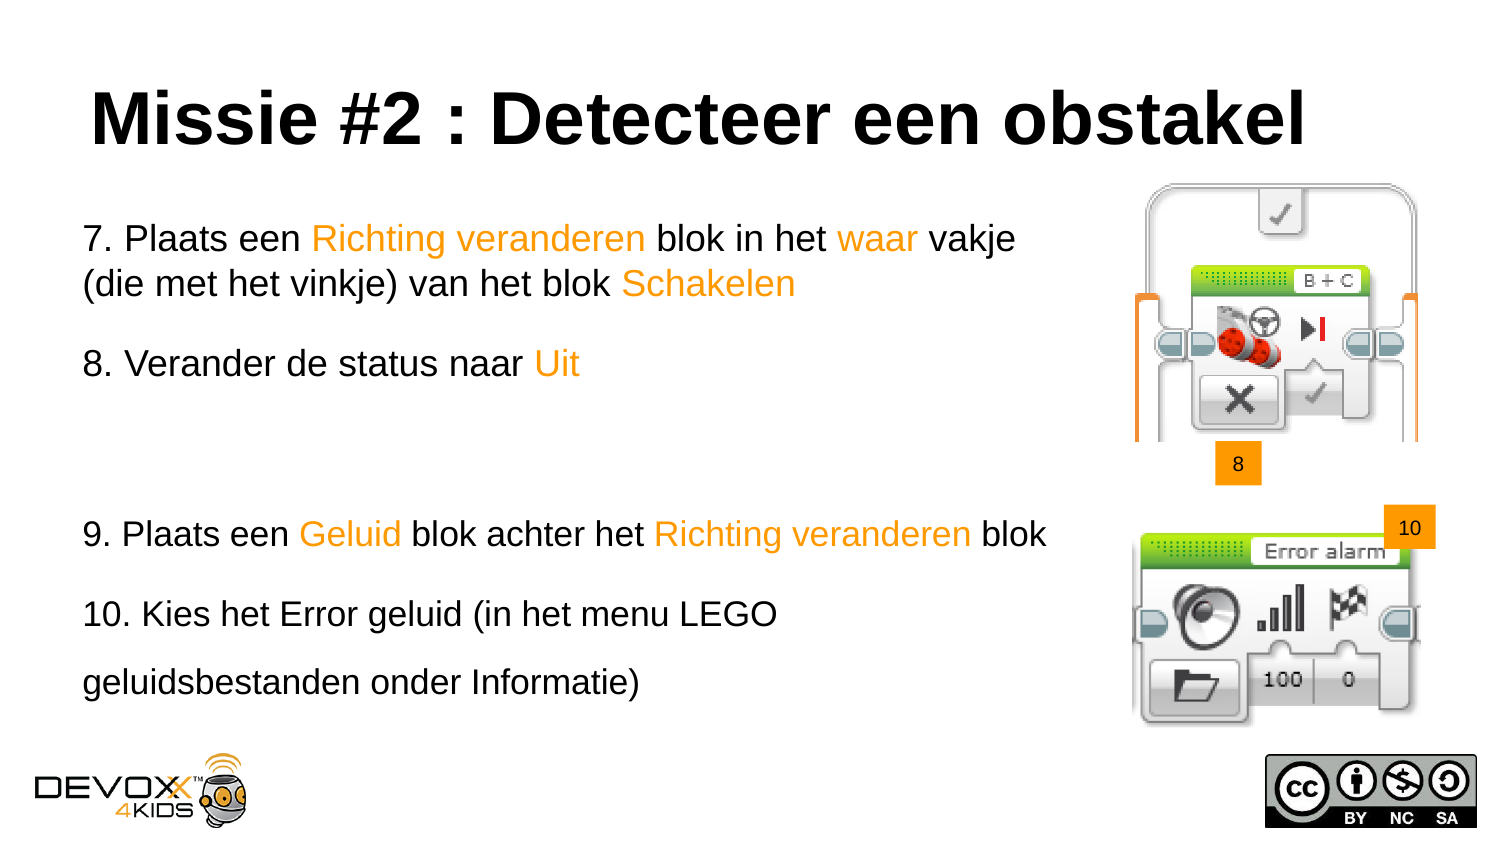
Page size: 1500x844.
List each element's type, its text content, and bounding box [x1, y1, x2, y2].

picture [35, 753, 246, 828]
title Missie #2 : Detecteer een obstakel [75, 33, 1425, 175]
picture [1265, 754, 1477, 828]
text_box 7. Plaats een Richting veranderen blok in het waar vakje (die met het vinkje) van het blok Schakelen 8. Verander de status naar Uit [67, 198, 1075, 449]
text_box 9. Plaats een Geluid blok achter het Richting veranderen blok 10. Kies het Error geluid (in het menu LEGO geluidsbestanden onder Informatie) [67, 470, 1072, 736]
text_box 8 [1215, 451, 1262, 486]
text_box 10 [1383, 504, 1436, 549]
picture [1135, 176, 1418, 442]
picture [1131, 518, 1421, 738]
